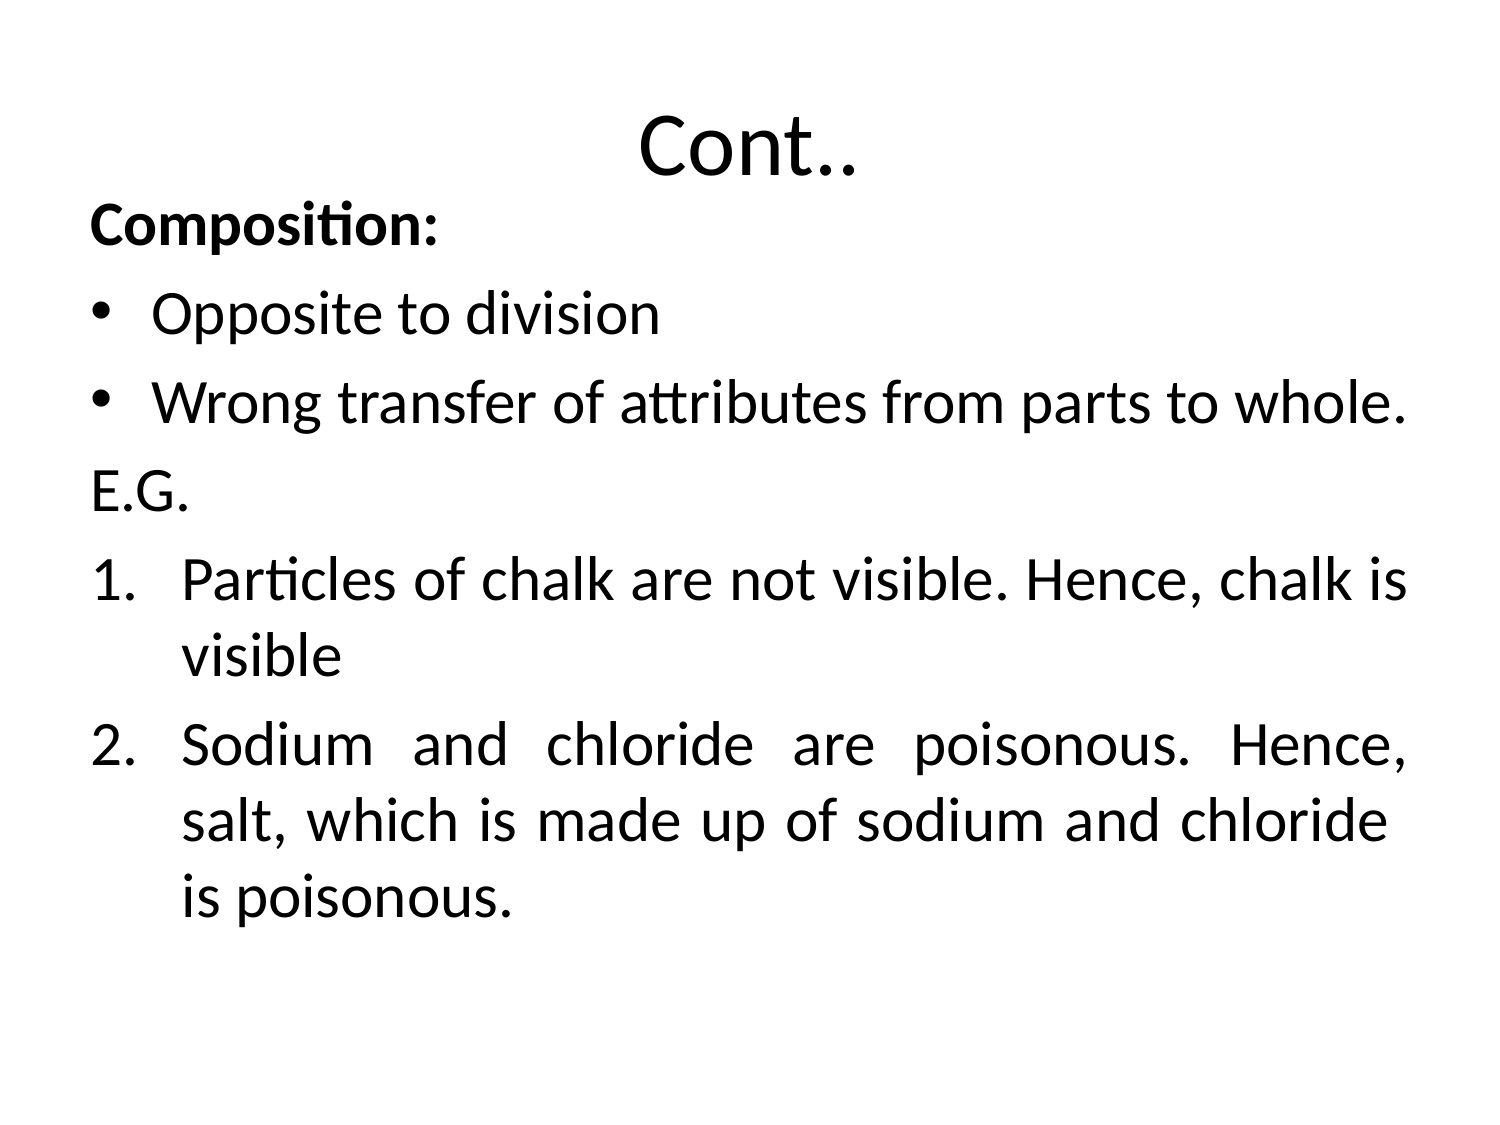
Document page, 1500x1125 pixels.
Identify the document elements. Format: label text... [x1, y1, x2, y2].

title Cont.. [75, 45, 1425, 174]
list Composition: Opposite to division Wrong transfer of attributes from parts to whole. E.G. Particles of chalk are not visible. Hence, chalk is visible Sodium and chloride are poisonous. Hence, salt, which is made up of sodium and chloride is poisonous. [75, 174, 1425, 1005]
